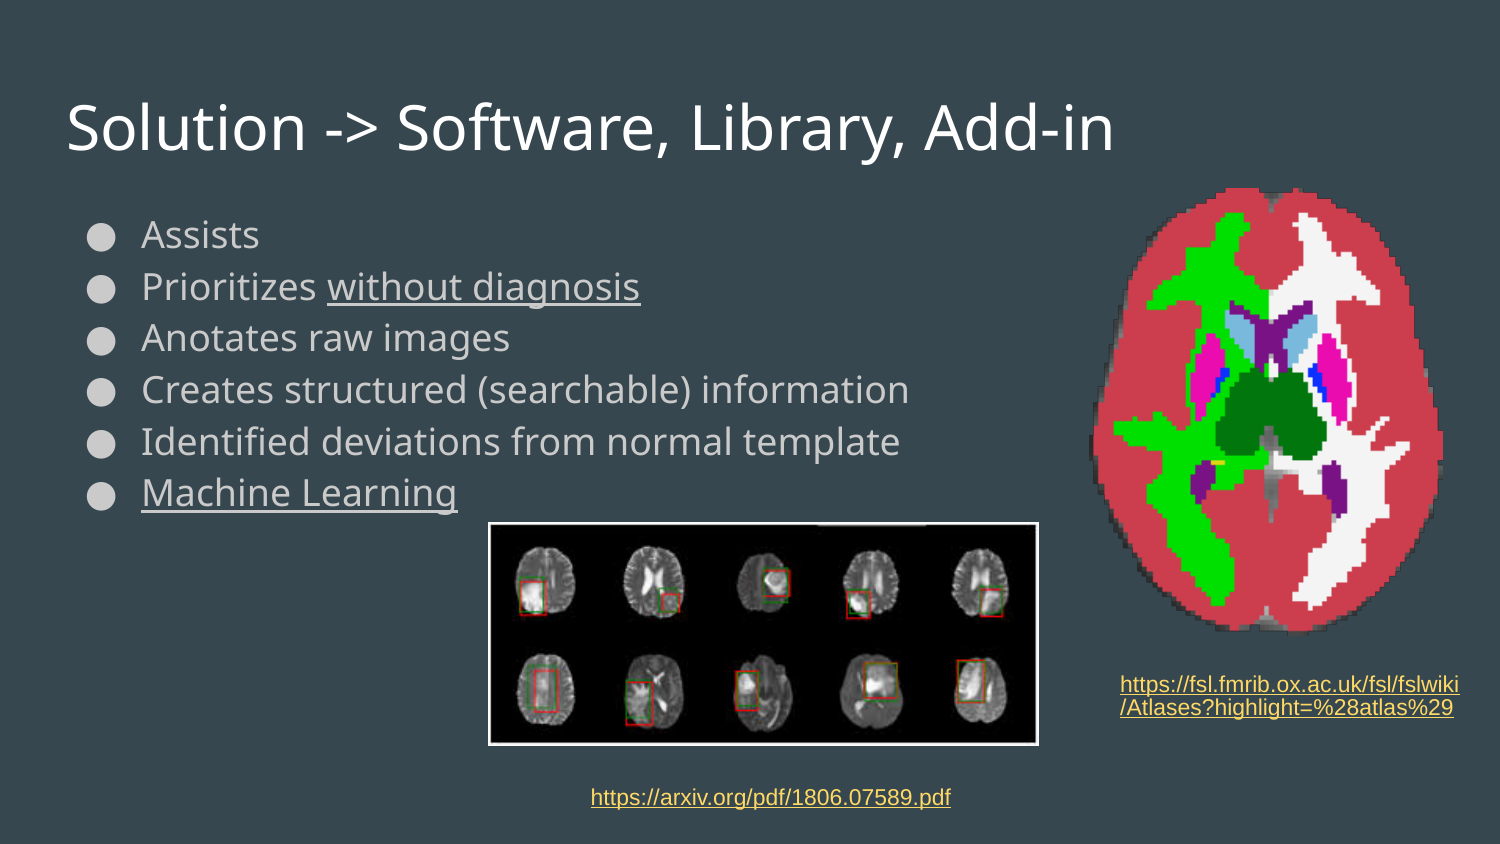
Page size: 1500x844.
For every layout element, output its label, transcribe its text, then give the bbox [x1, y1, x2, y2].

list Assists Prioritizes without diagnosis Anotates raw images Creates structured (searchable) information Identified deviations from normal template Machine Learning [51, 189, 940, 500]
text_box https://fsl.fmrib.ox.ac.uk/fsl/fslwiki/Atlases?highlight=%28atlas%29 [1105, 654, 1476, 749]
picture [488, 521, 1039, 746]
picture [1088, 188, 1443, 637]
text_box https://arxiv.org/pdf/1806.07589.pdf [575, 767, 969, 821]
title Solution -> Software, Library, Add-in [51, 72, 1449, 167]
